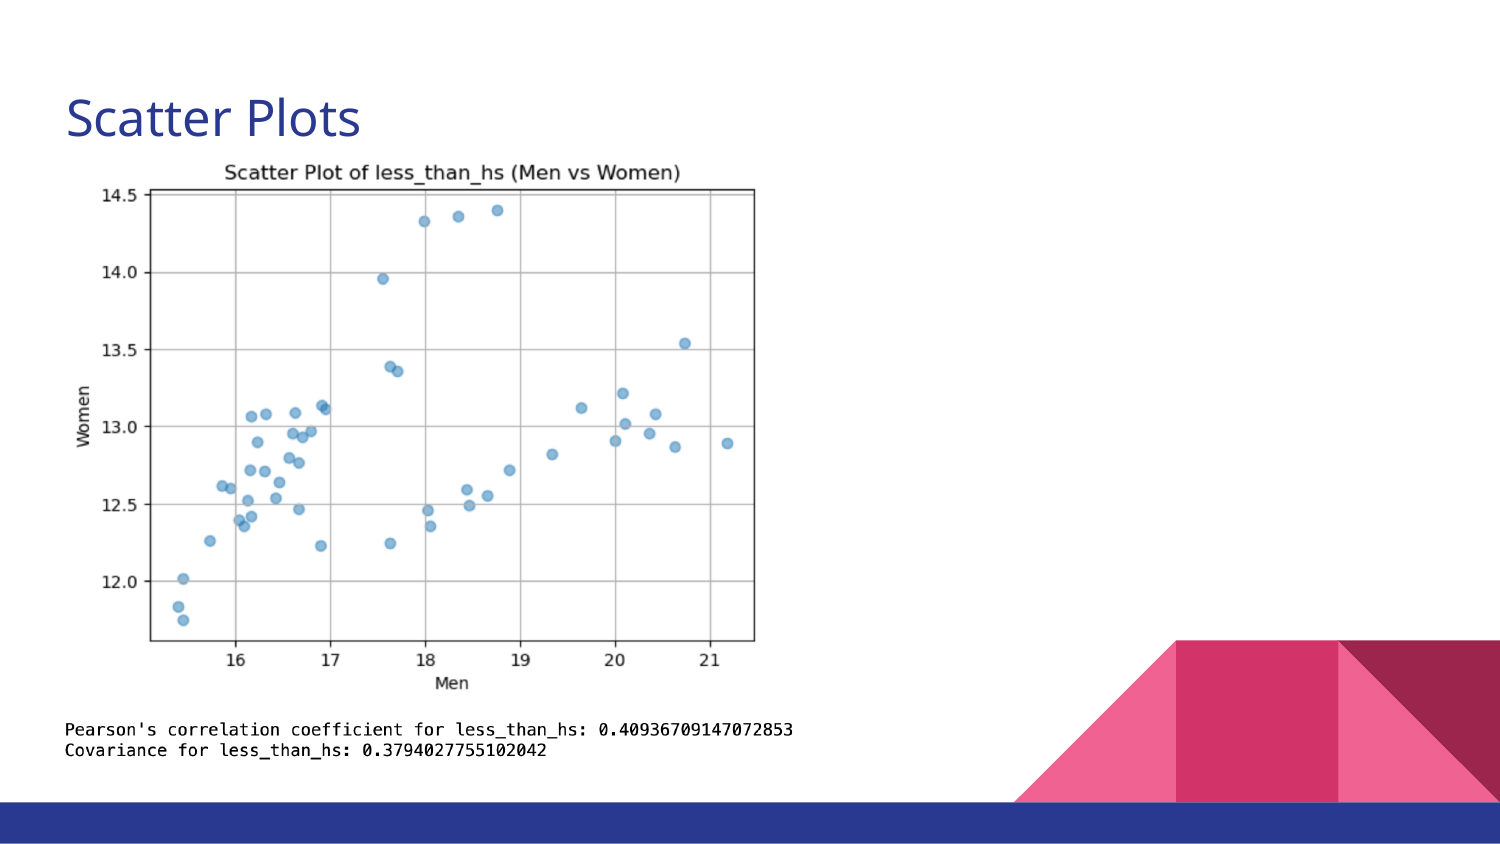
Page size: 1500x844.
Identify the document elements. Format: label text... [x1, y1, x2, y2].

picture [50, 156, 808, 784]
title Scatter Plots [51, 67, 1449, 167]
